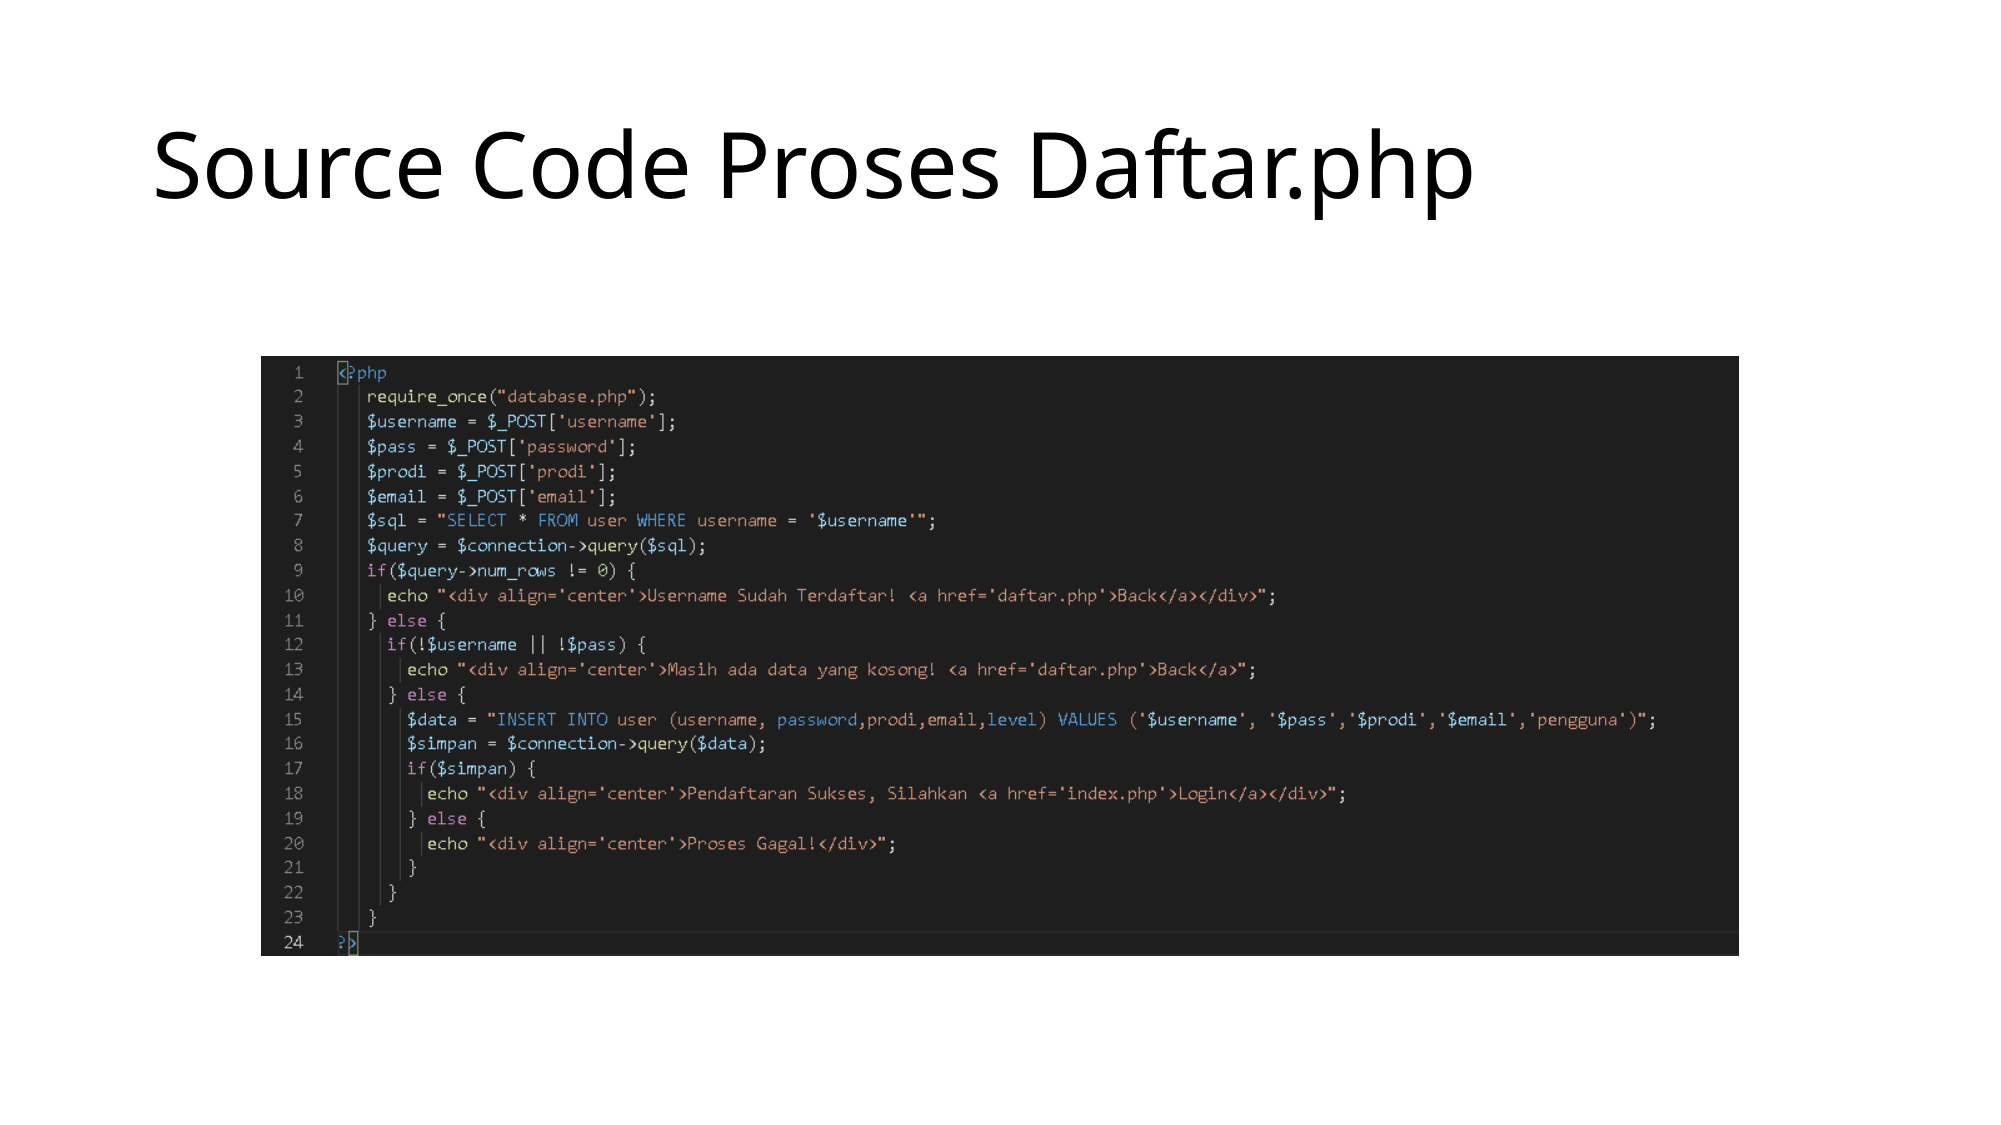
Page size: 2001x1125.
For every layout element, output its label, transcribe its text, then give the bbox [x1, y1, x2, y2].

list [261, 356, 1739, 956]
title Source Code Proses Daftar.php [137, 59, 1863, 278]
